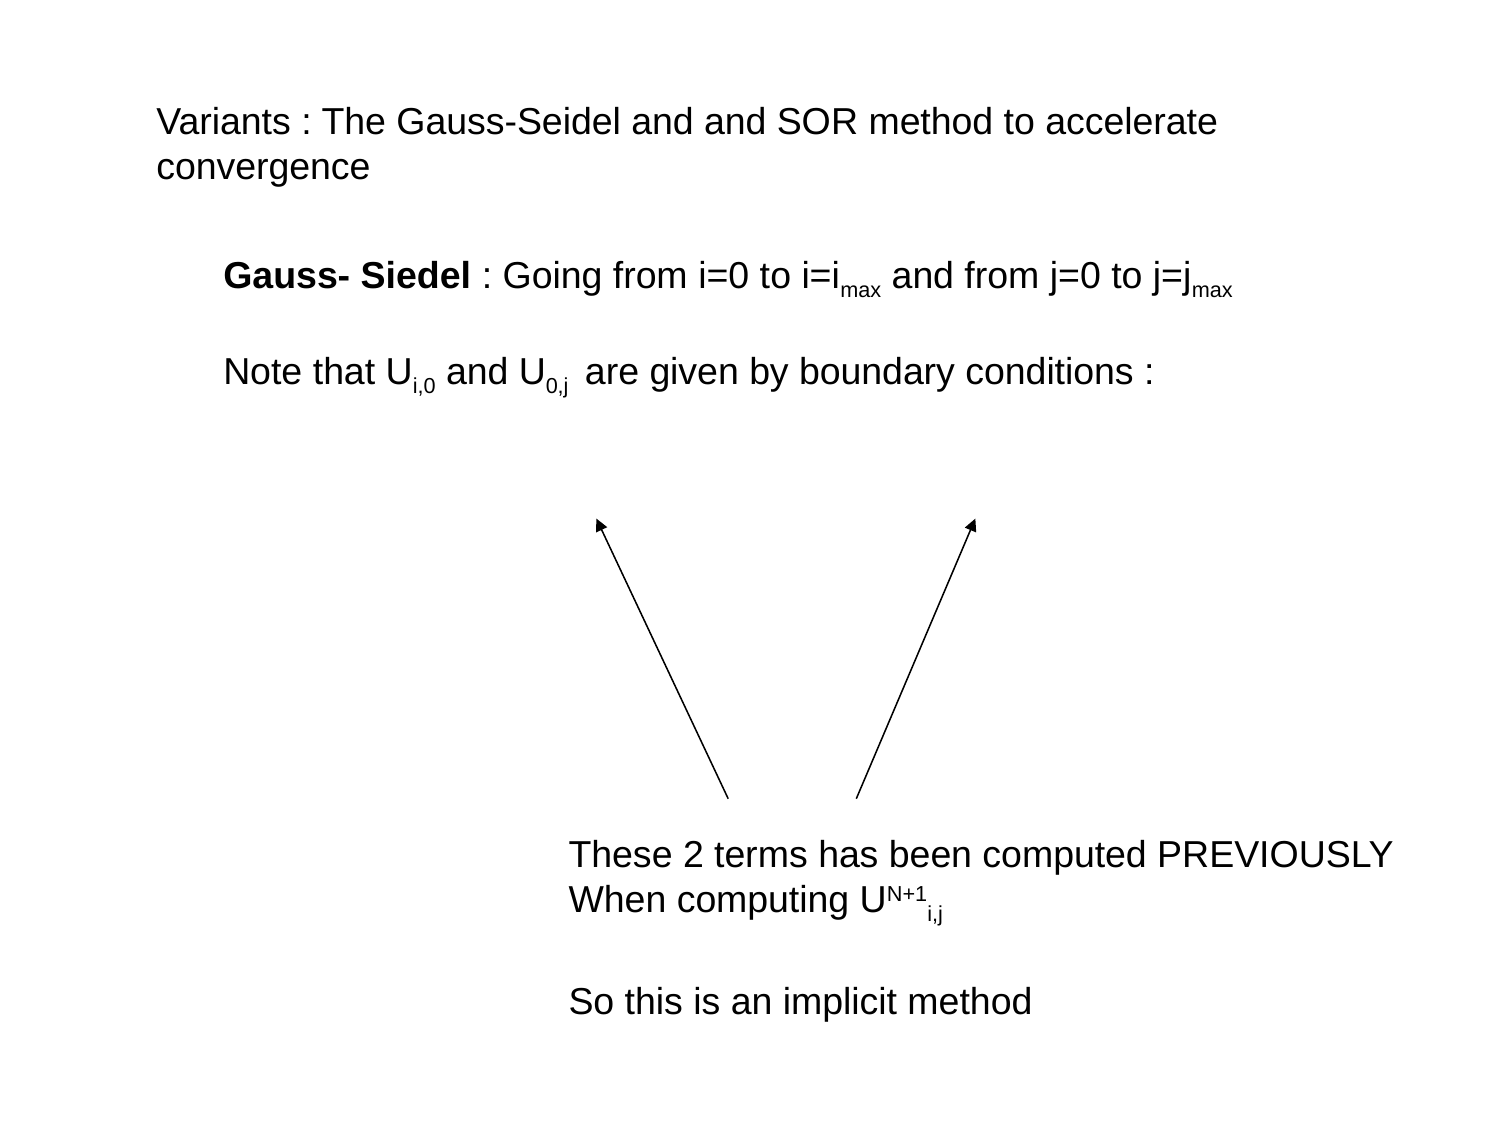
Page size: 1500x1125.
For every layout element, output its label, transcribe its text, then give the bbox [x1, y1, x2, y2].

text_box Variants : The Gauss-Seidel and and SOR method to accelerate convergence [141, 89, 1234, 195]
text_box These 2 terms has been computed PREVIOUSLY When computing UN+1i,j So this is an implicit method [553, 822, 1410, 1030]
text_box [596, 518, 729, 799]
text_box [855, 518, 976, 799]
